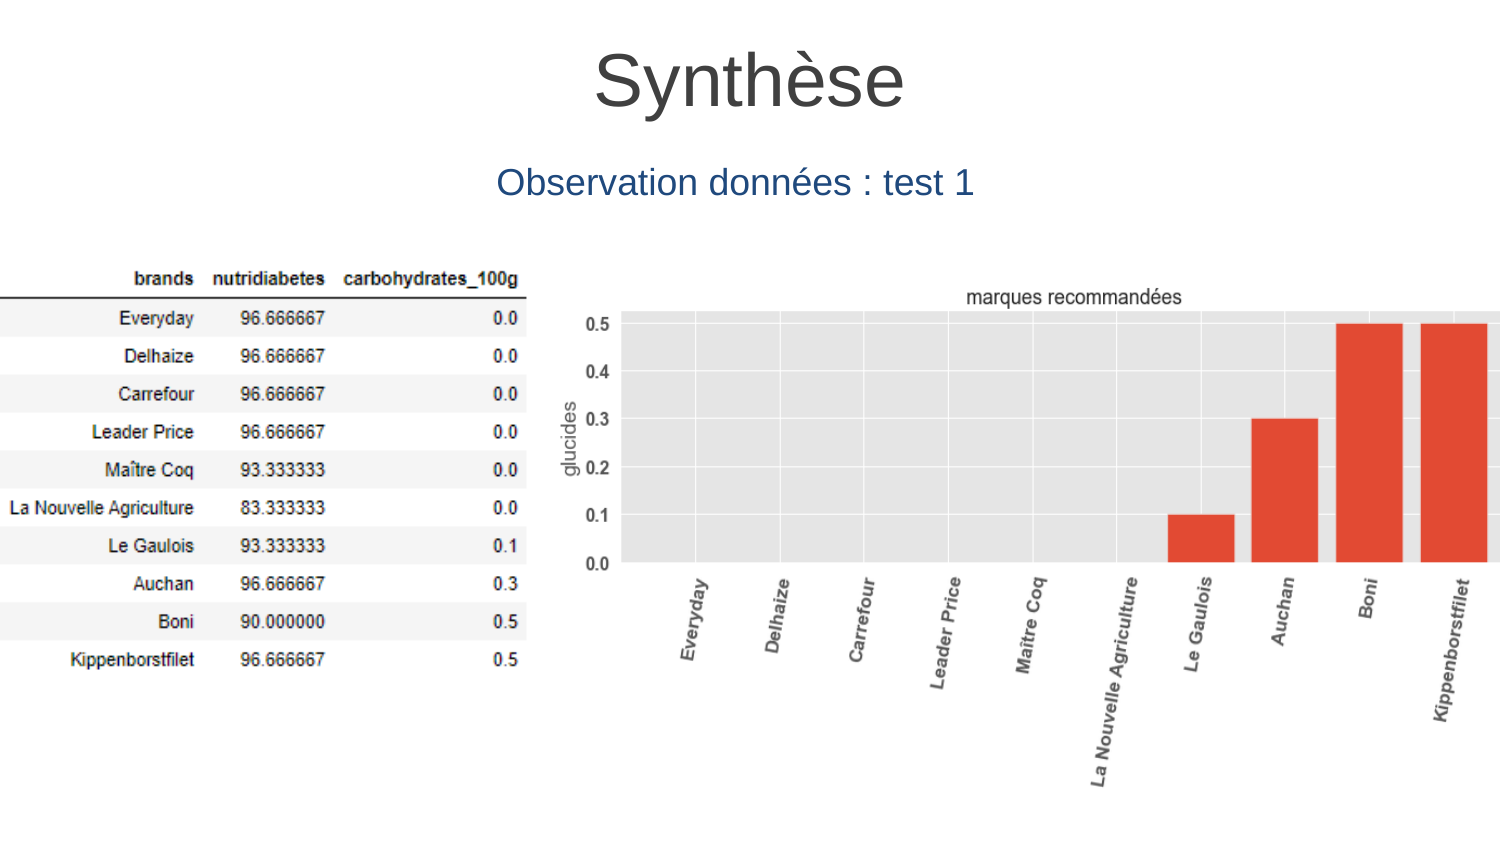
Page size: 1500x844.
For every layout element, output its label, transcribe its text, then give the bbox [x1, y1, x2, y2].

text_box Observation données : test 1 [76, 150, 1483, 210]
list Synthèse [0, 29, 1500, 125]
picture [0, 256, 550, 694]
picture [552, 280, 1500, 796]
